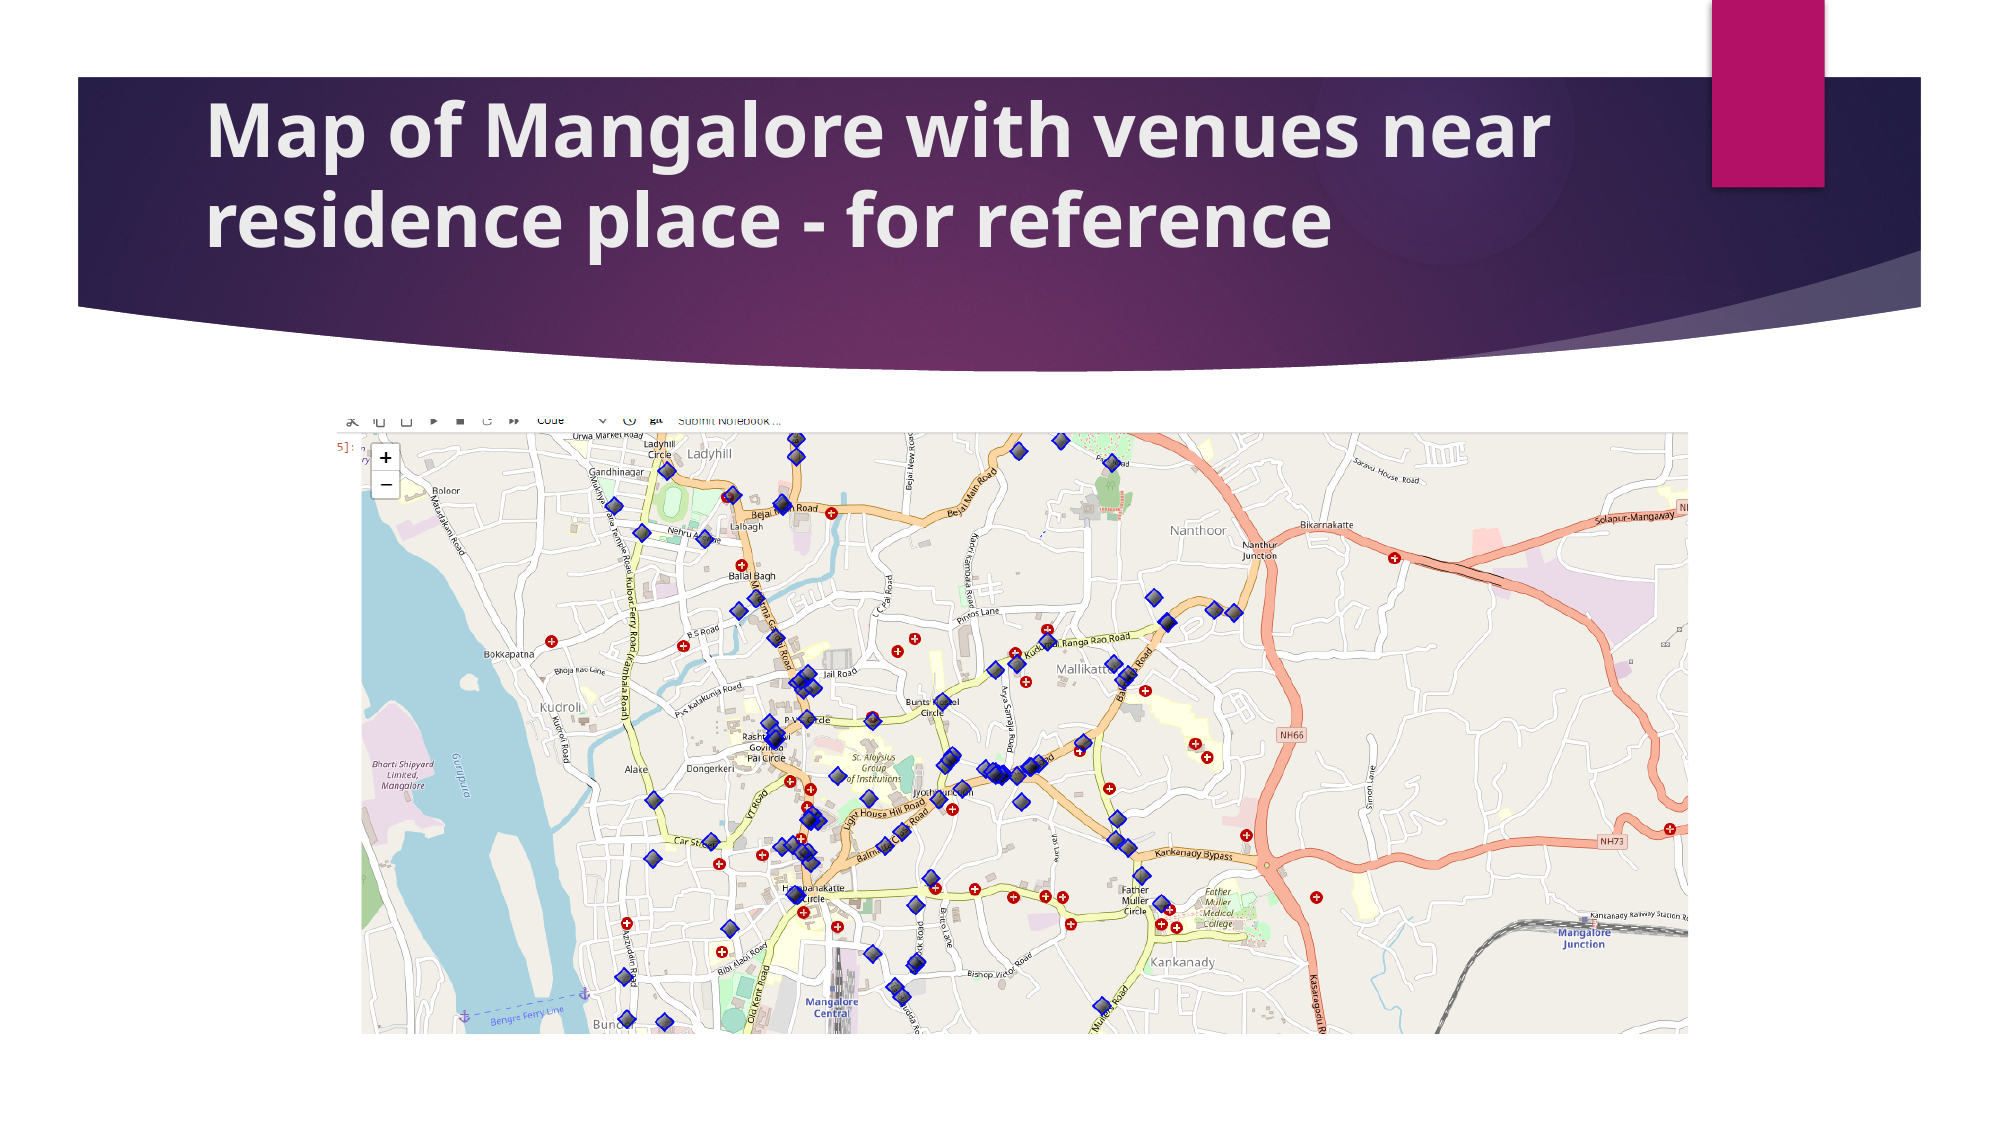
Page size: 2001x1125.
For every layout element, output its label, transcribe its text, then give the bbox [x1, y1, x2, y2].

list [336, 418, 1689, 1035]
title Map of Mangalore with venues near residence place - for reference [189, 159, 1627, 276]
